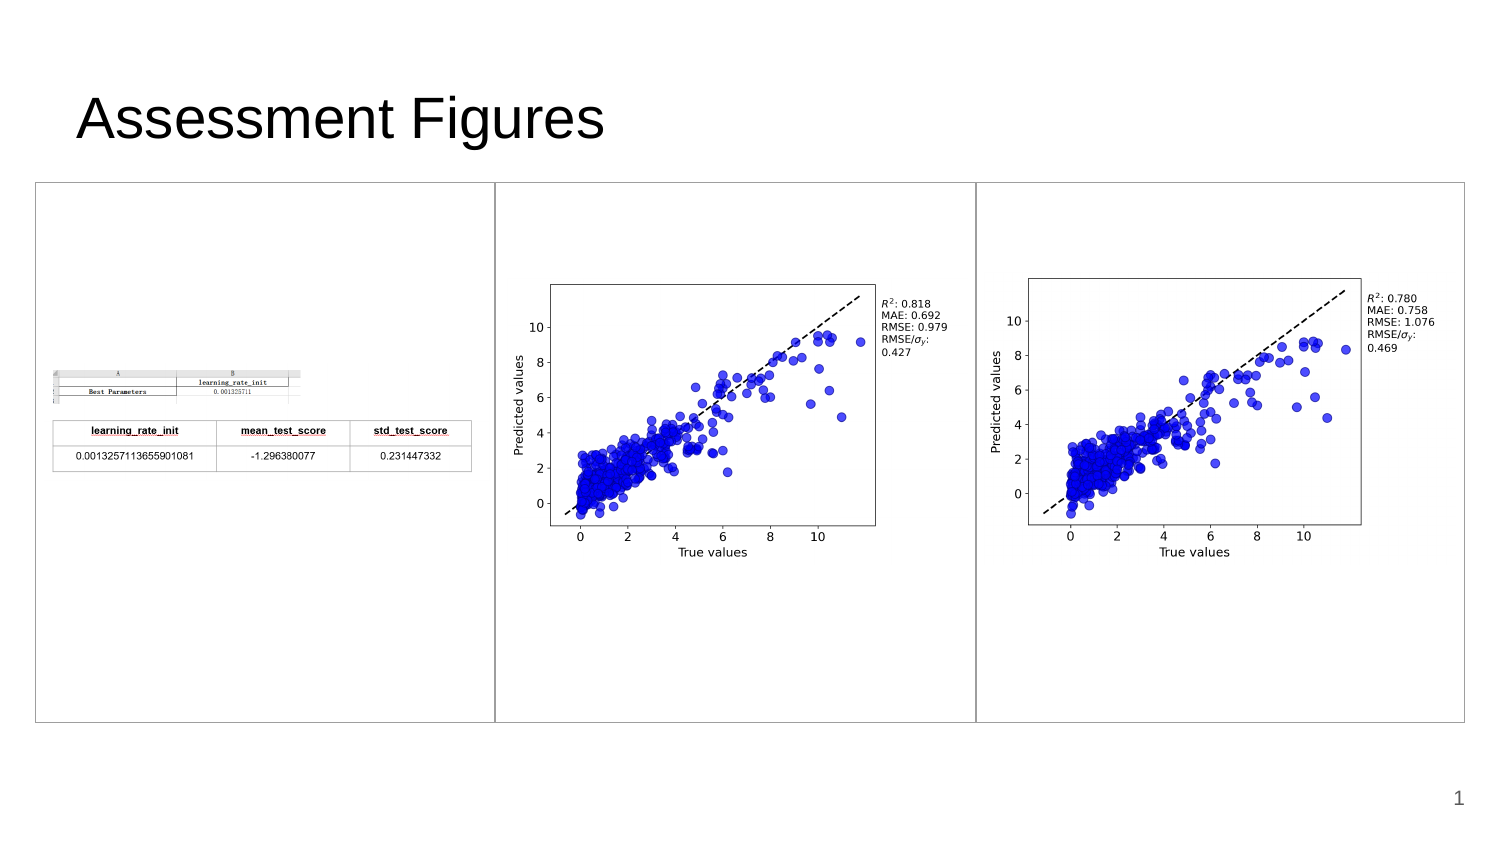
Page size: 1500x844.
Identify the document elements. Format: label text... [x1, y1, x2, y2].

title Assessment Figures [61, 65, 1460, 159]
table_header [36, 183, 494, 722]
picture [506, 278, 968, 566]
picture [43, 362, 490, 481]
slide_number 1 [1389, 764, 1480, 830]
table_header [977, 183, 1464, 722]
table_header [496, 183, 975, 722]
picture [984, 271, 1457, 566]
